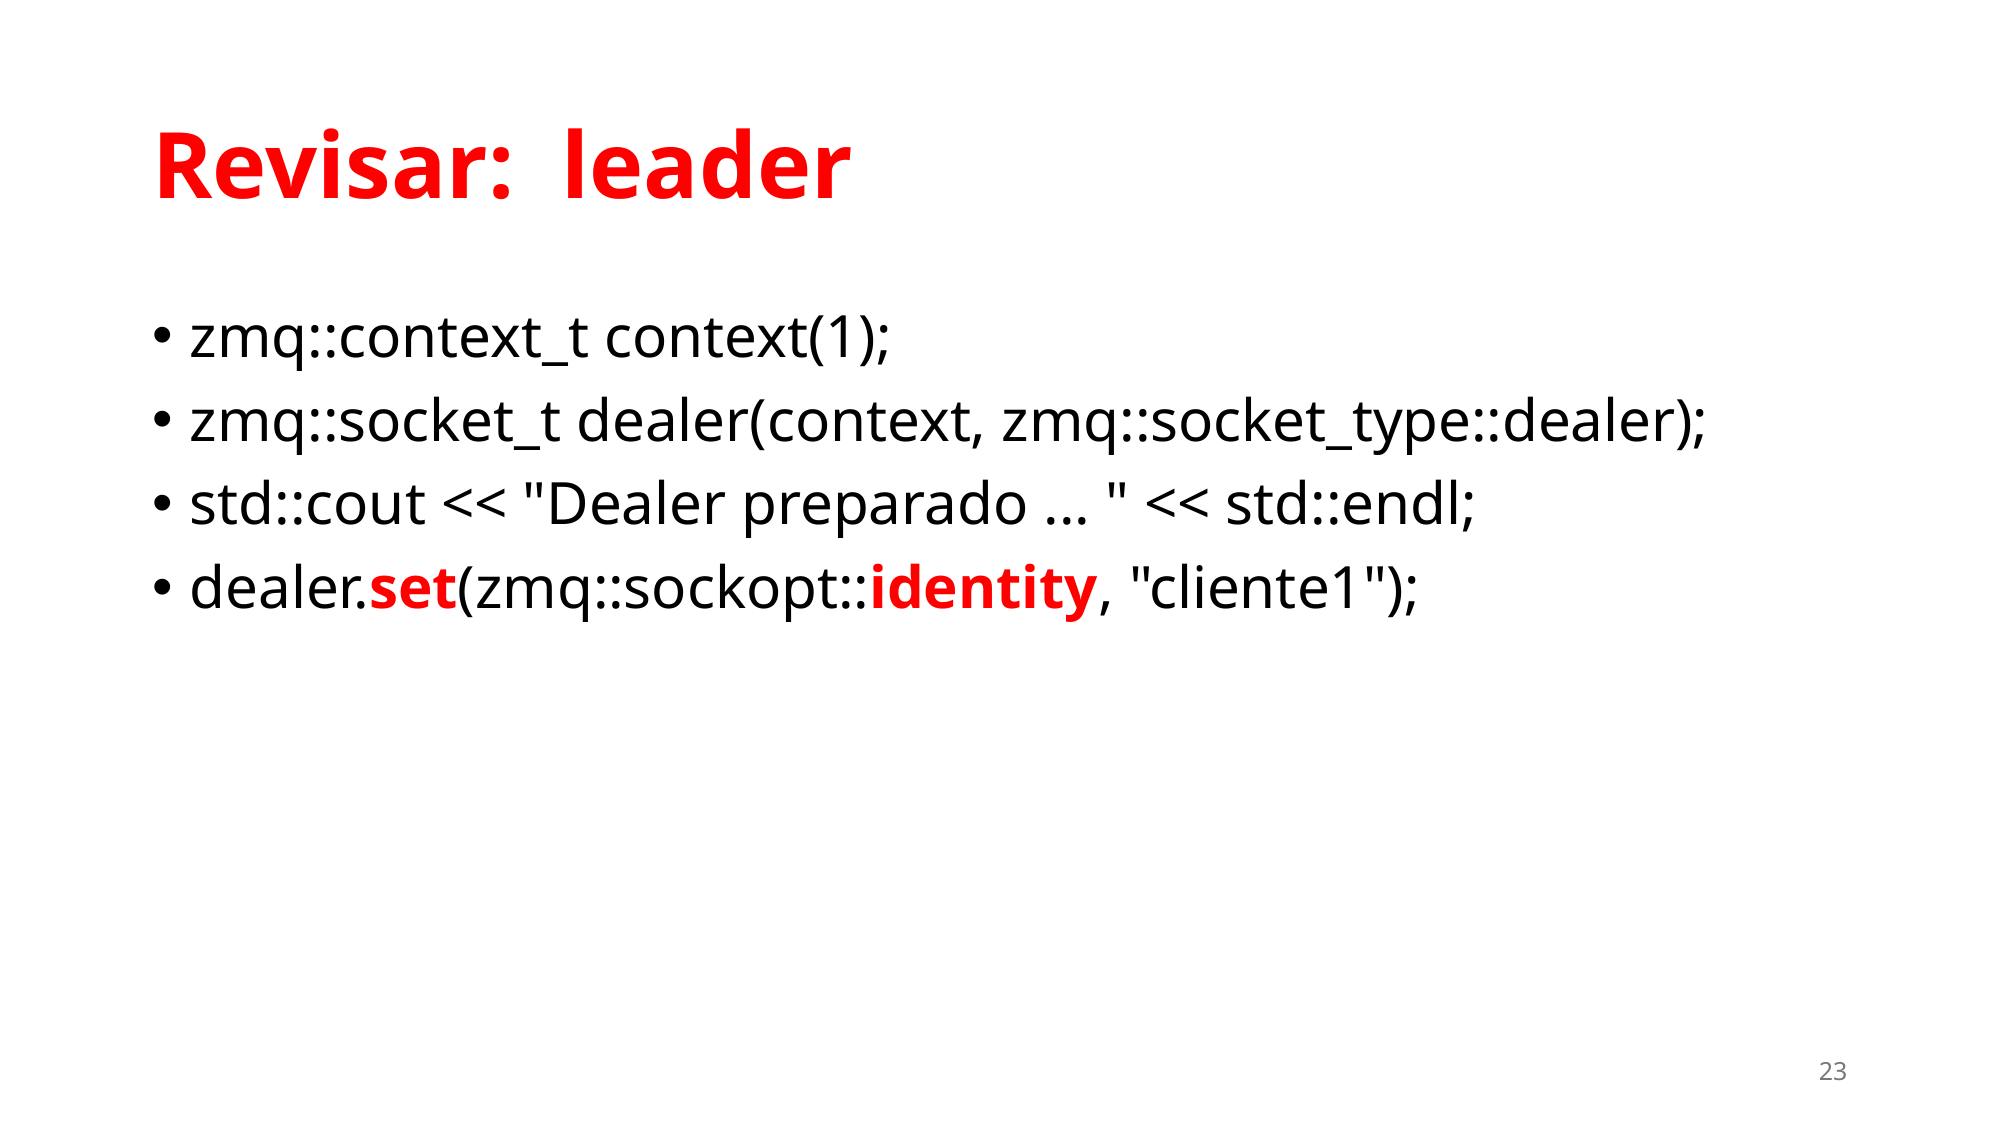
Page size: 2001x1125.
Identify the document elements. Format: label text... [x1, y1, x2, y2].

slide_number 23 [1412, 1042, 1863, 1103]
title Revisar: leader [137, 59, 1863, 278]
list zmq::context_t context(1); zmq::socket_t dealer(context, zmq::socket_type::dealer); std::cout << "Dealer preparado ... " << std::endl; dealer.set(zmq::sockopt::identity, "cliente1"); [137, 299, 1863, 1014]
